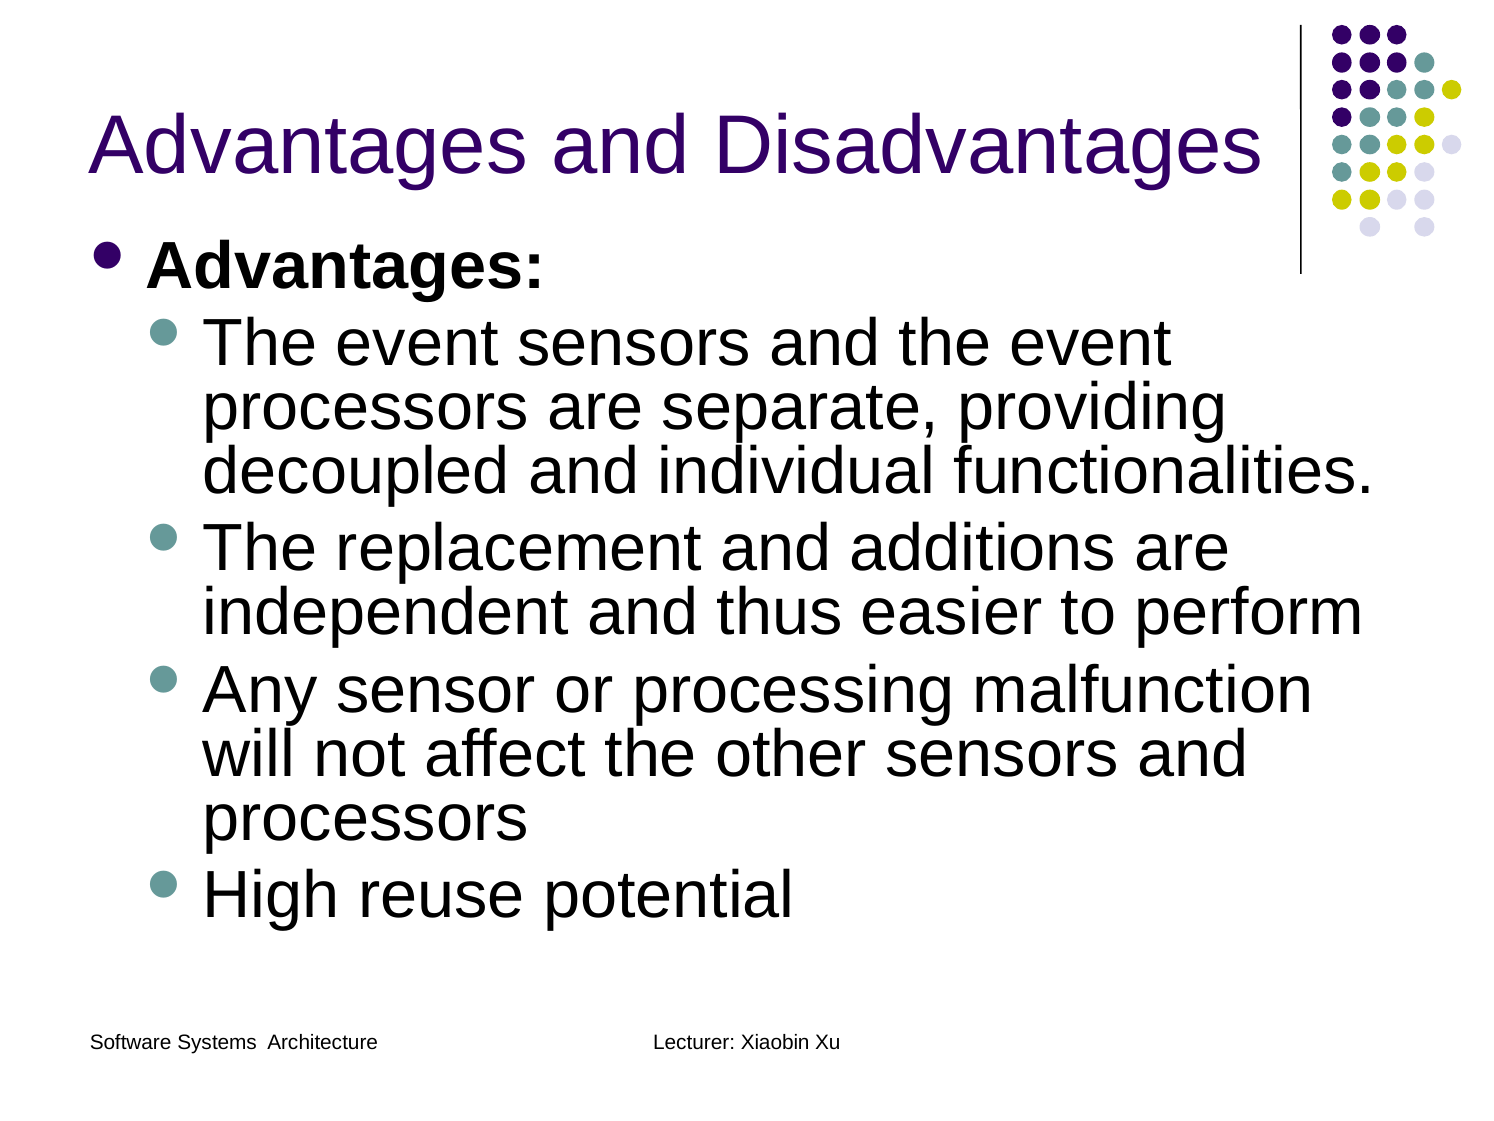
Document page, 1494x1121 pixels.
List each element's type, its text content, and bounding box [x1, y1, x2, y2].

footer Lecturer: Xiaobin Xu [510, 1020, 984, 1097]
slide_number Software Systems Architecture [74, 1020, 424, 1097]
list Advantages: The event sensors and the event processors are separate, providing decoupled and individual functionalities. The replacement and additions are independent and thus easier to perform Any sensor or processing malfunction will not affect the other sensors and processors High reuse potential [74, 229, 1419, 1002]
title Advantages and Disadvantages [73, 52, 1306, 228]
